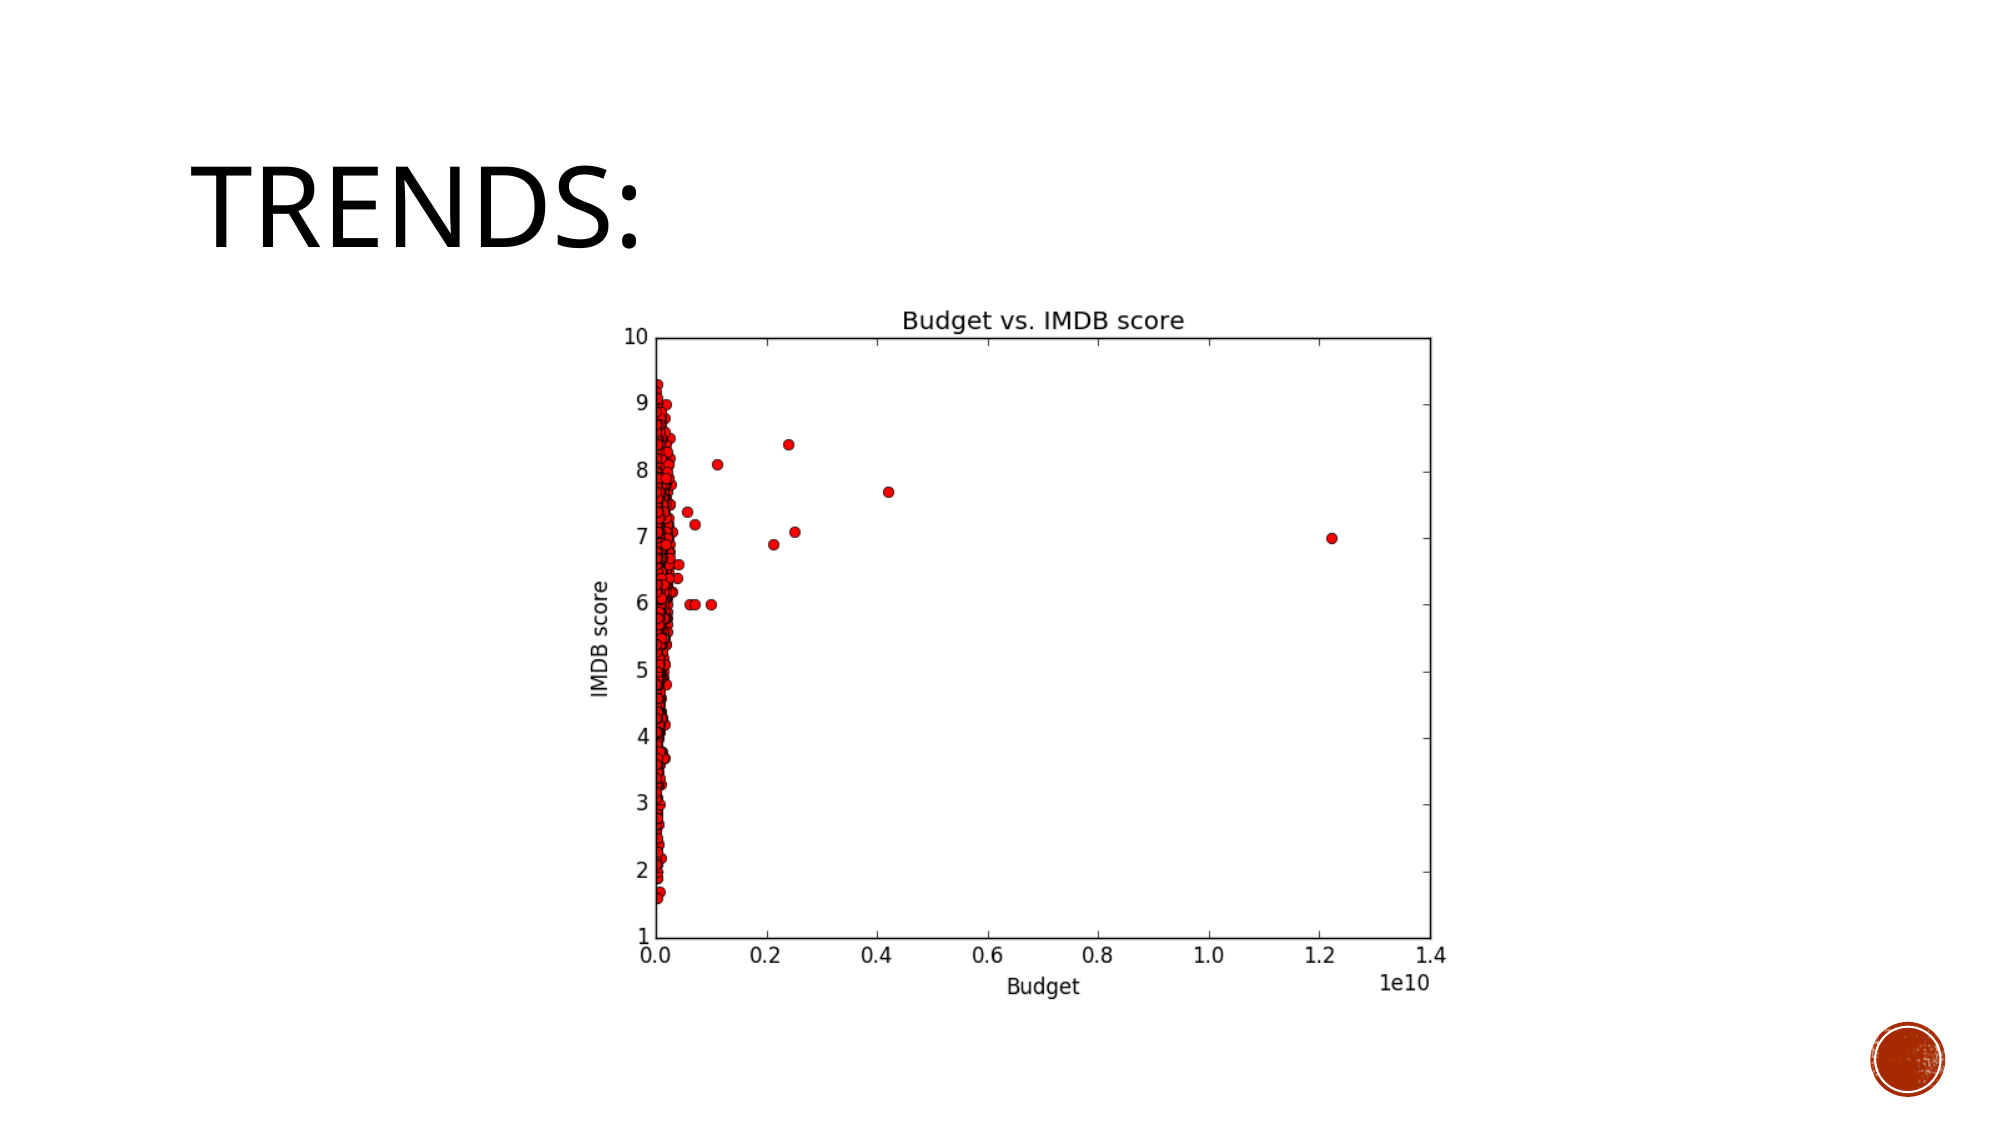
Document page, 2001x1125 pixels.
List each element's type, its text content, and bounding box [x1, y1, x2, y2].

title Trends: [175, 79, 1826, 344]
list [533, 266, 1530, 1011]
